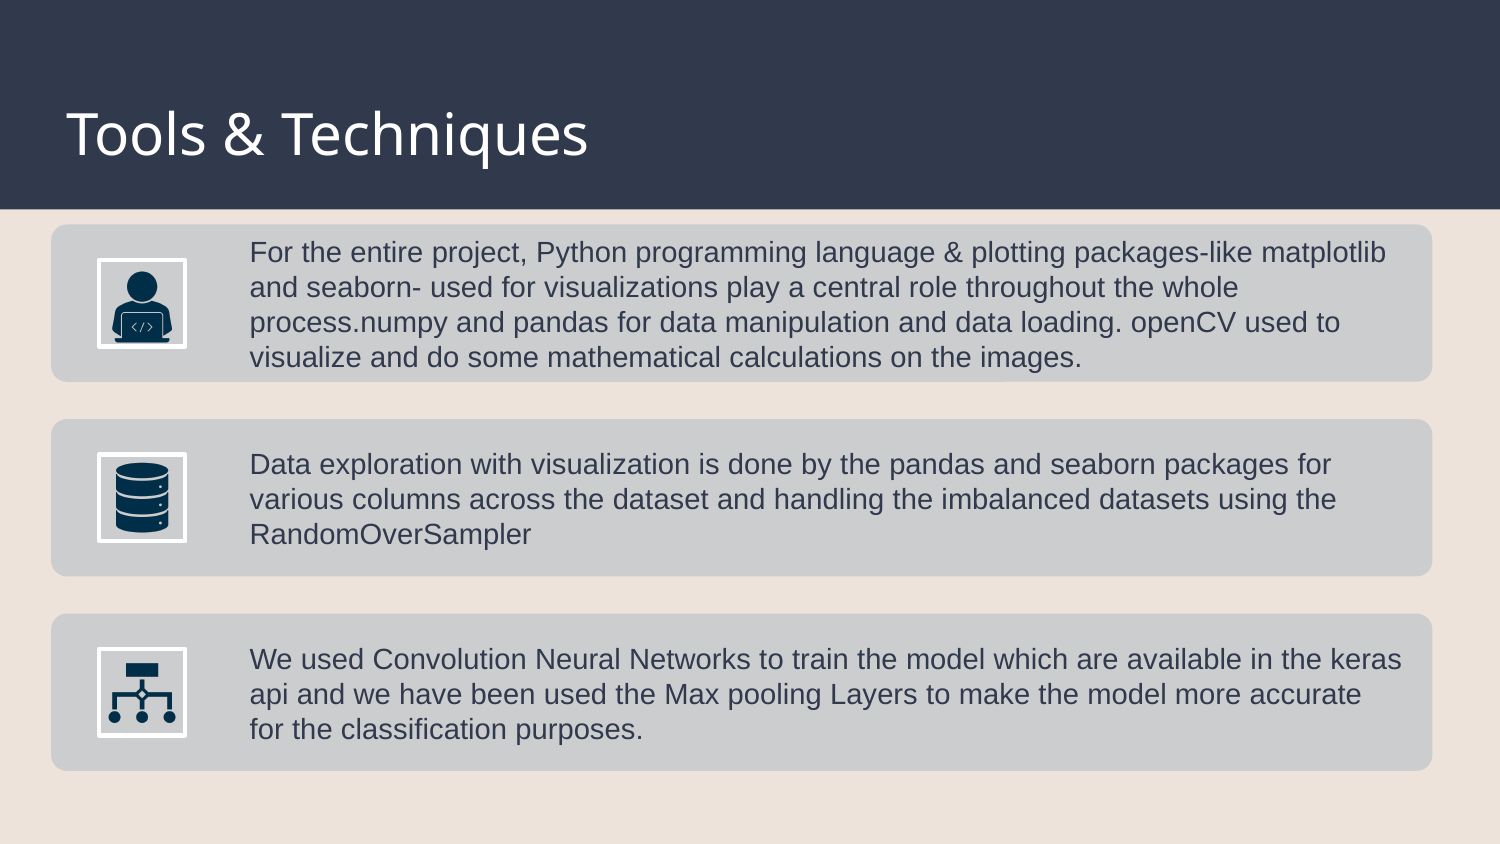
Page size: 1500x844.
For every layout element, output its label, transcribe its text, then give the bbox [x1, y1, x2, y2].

text_box [102, 79, 1474, 186]
title Tools & Techniques [51, 82, 1449, 185]
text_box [50, 223, 1433, 772]
